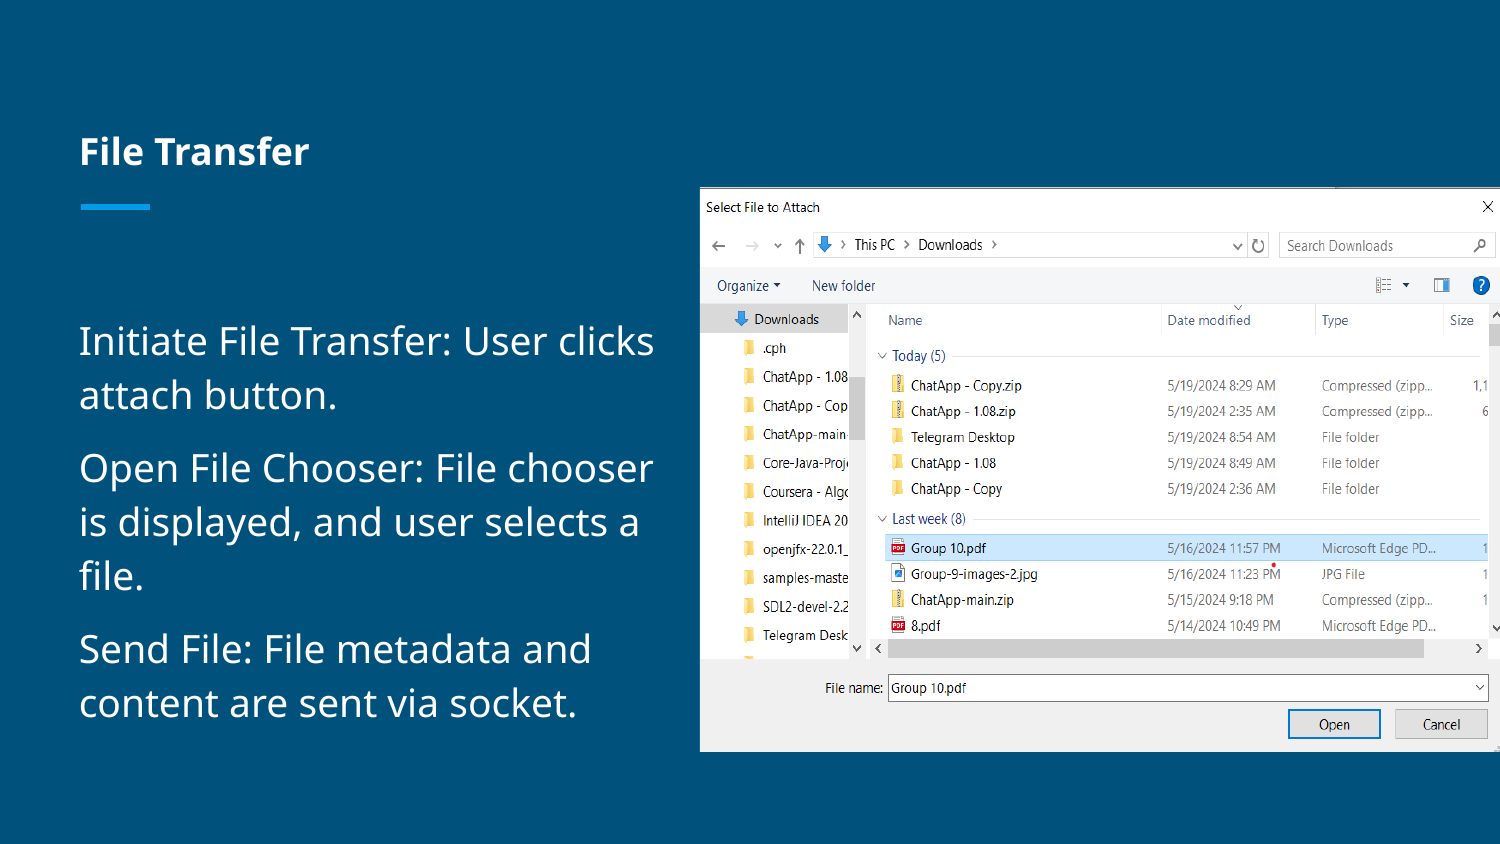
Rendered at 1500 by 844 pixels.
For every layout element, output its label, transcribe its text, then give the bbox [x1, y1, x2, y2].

list Initiate File Transfer: User clicks attach button. Open File Chooser: File chooser is displayed, and user selects a file. Send File: File metadata and content are sent via socket. [63, 240, 694, 746]
title File Transfer [63, 75, 1437, 188]
picture [700, 188, 1500, 751]
